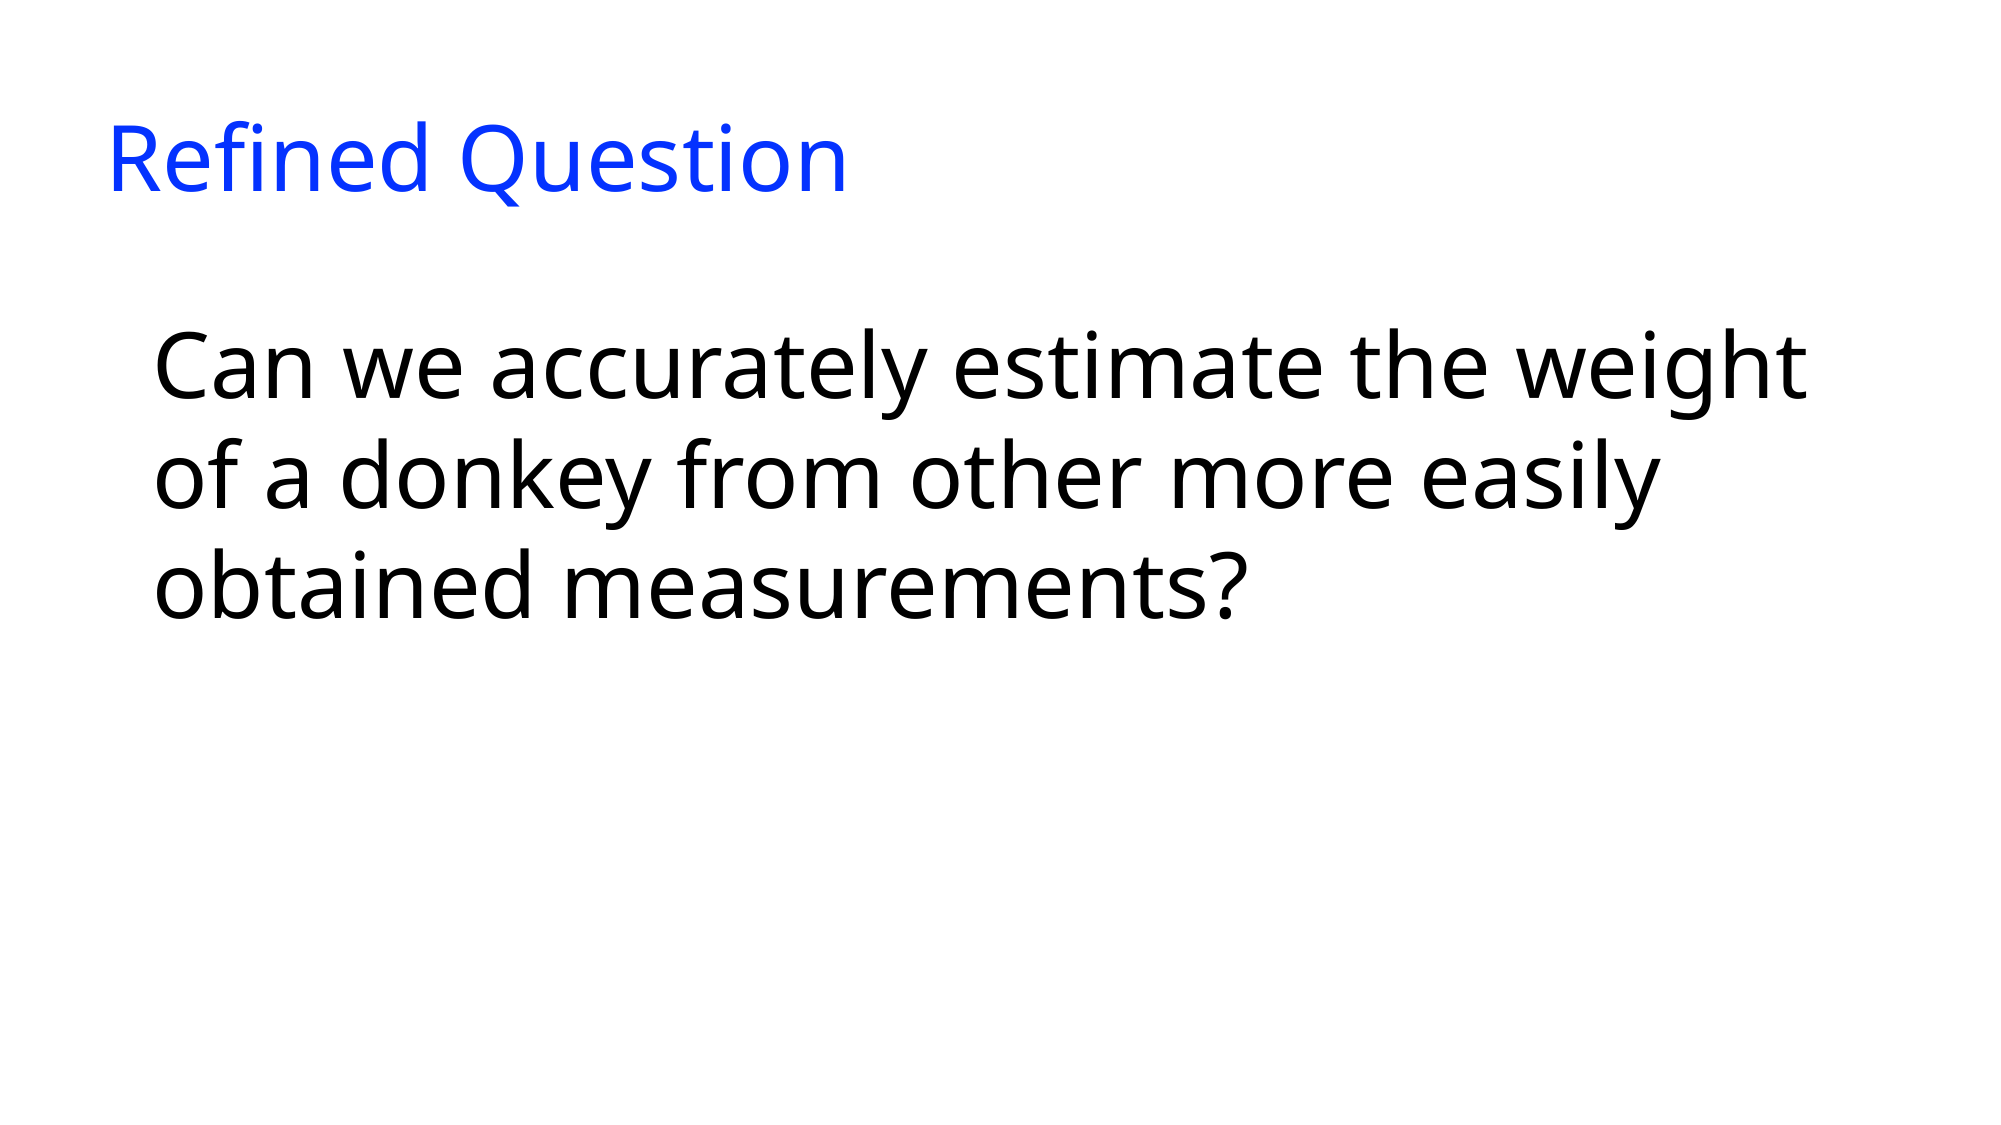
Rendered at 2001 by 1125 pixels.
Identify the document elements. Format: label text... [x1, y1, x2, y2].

list Can we accurately estimate the weight of a donkey from other more easily obtained measurements? [137, 299, 1863, 1014]
title Refined Question [90, 52, 1863, 271]
